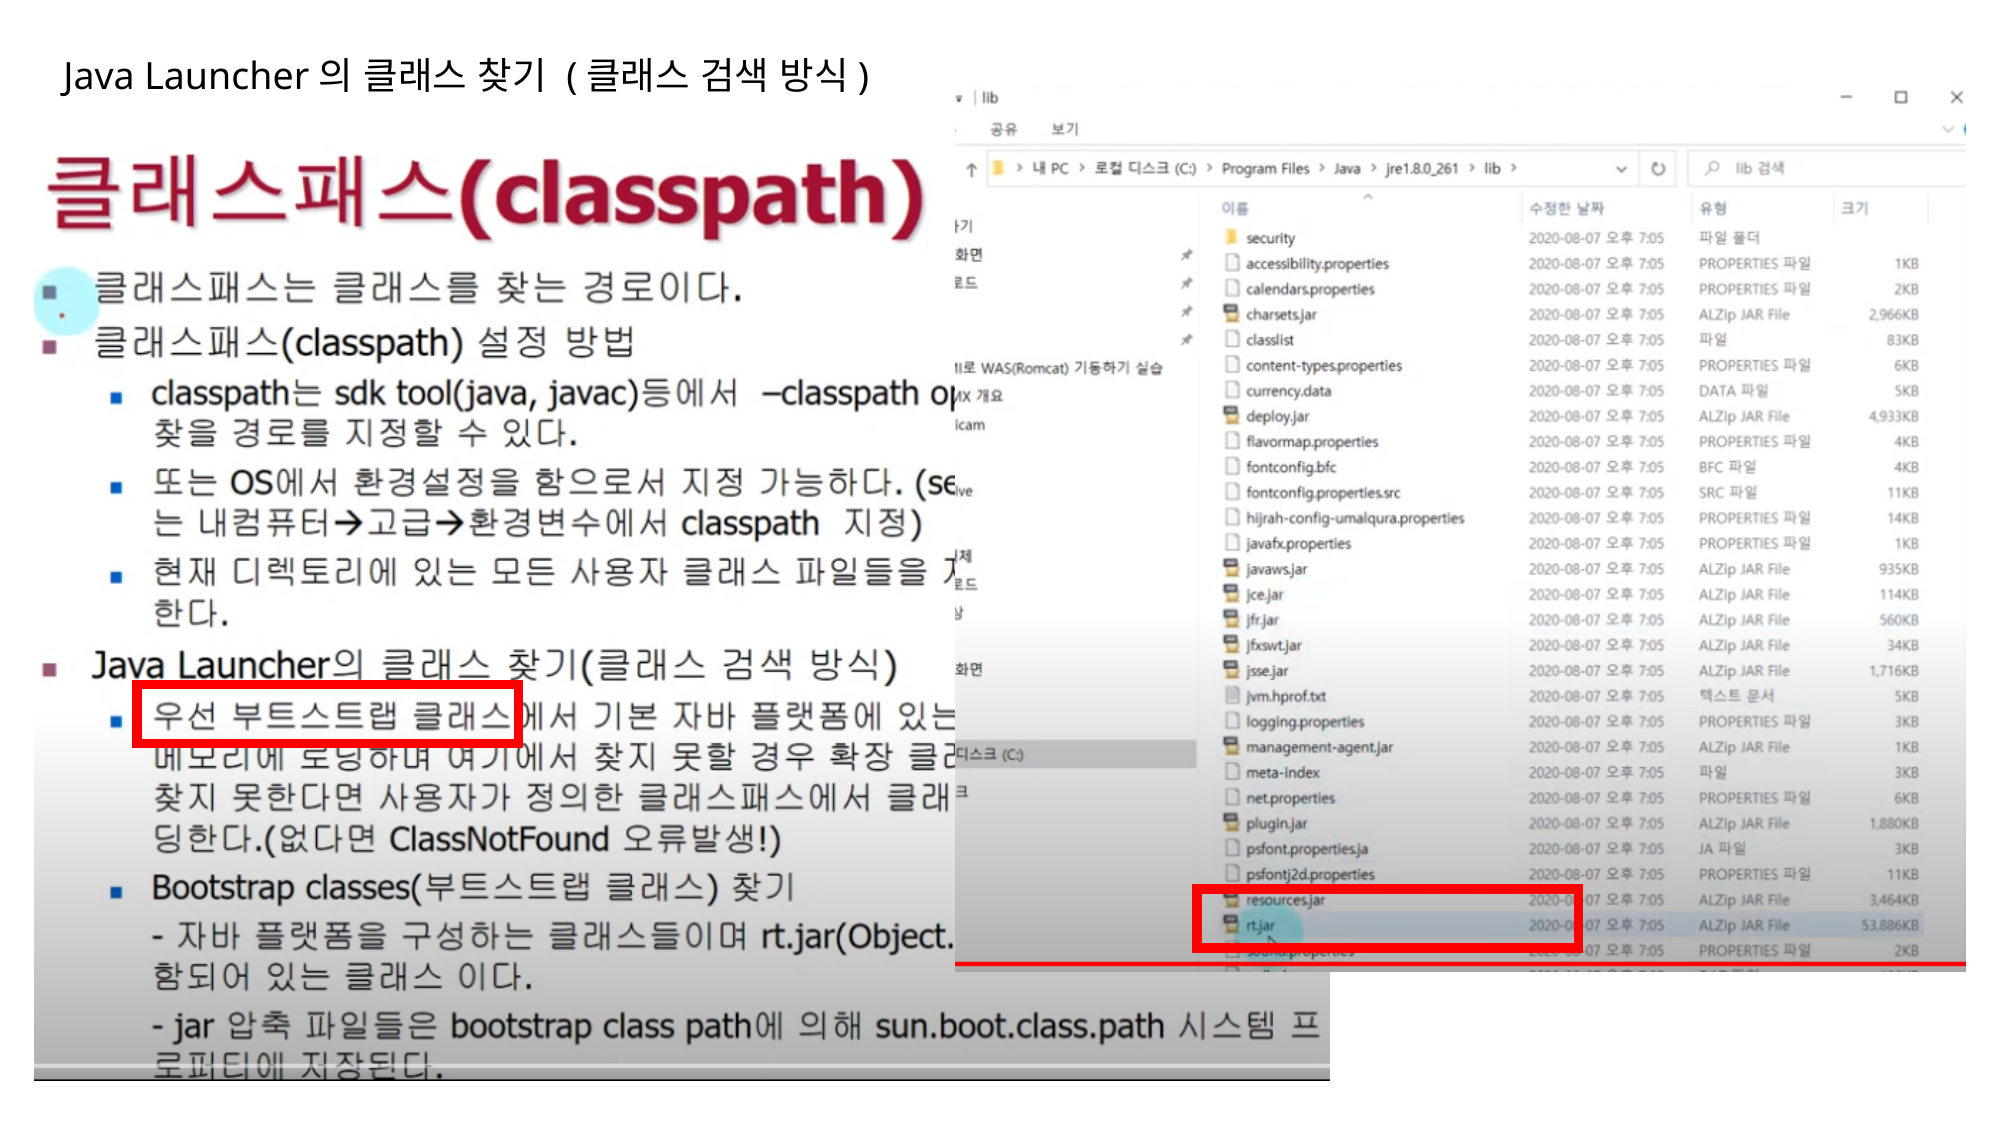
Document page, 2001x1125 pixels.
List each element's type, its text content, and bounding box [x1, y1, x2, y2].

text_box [34, 145, 1330, 1081]
text_box Java Launcher의 클래스 찾기 (클래스 검색 방식) [48, 44, 1257, 105]
picture [955, 84, 1966, 973]
